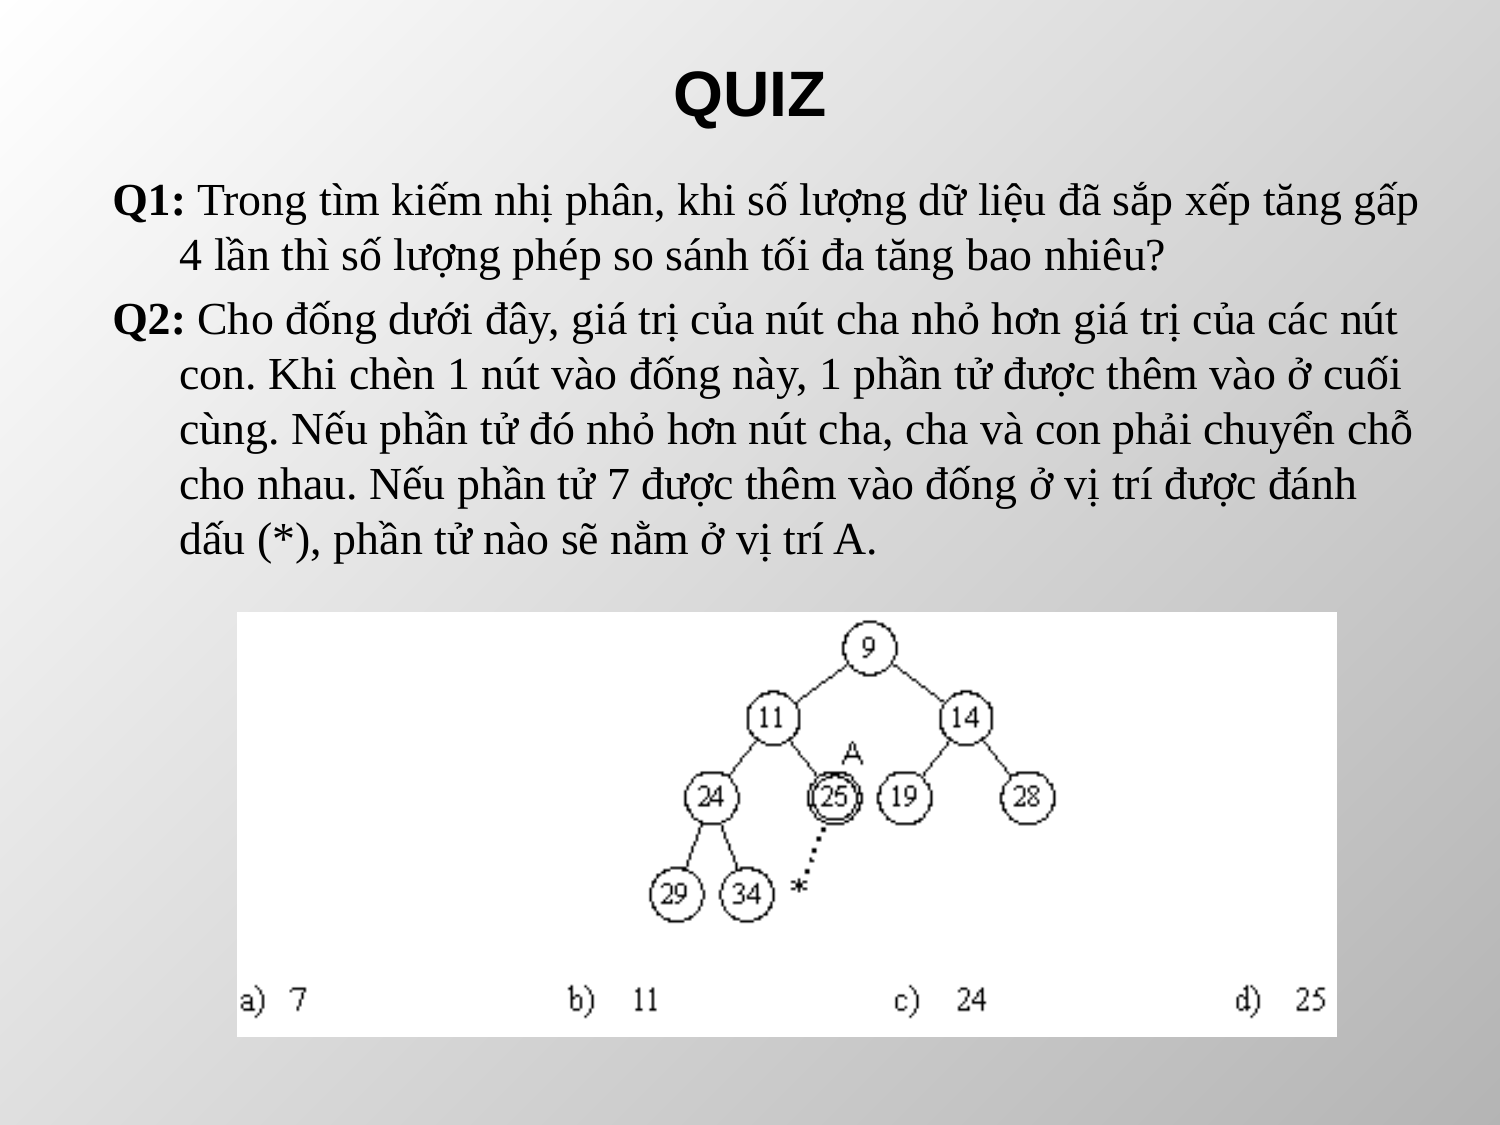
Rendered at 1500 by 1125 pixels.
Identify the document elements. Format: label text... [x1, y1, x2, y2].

list Q1: Trong tìm kiếm nhị phân, khi số lượng dữ liệu đã sắp xếp tăng gấp 4 lần thì số lượng phép so sánh tối đa tăng bao nhiêu? Q2: Cho đống dưới đây, giá trị của nút cha nhỏ hơn giá trị của các nút con. Khi chèn 1 nút vào đống này, 1 phần tử được thêm vào ở cuối cùng. Nếu phần tử đó nhỏ hơn nút cha, cha và con phải chuyển chỗ cho nhau. Nếu phần tử 7 được thêm vào đống ở vị trí được đánh dấu (*), phần tử nào sẽ nằm ở vị trí A. [75, 162, 1438, 1005]
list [237, 612, 1338, 1038]
title QUIZ [75, 45, 1425, 138]
